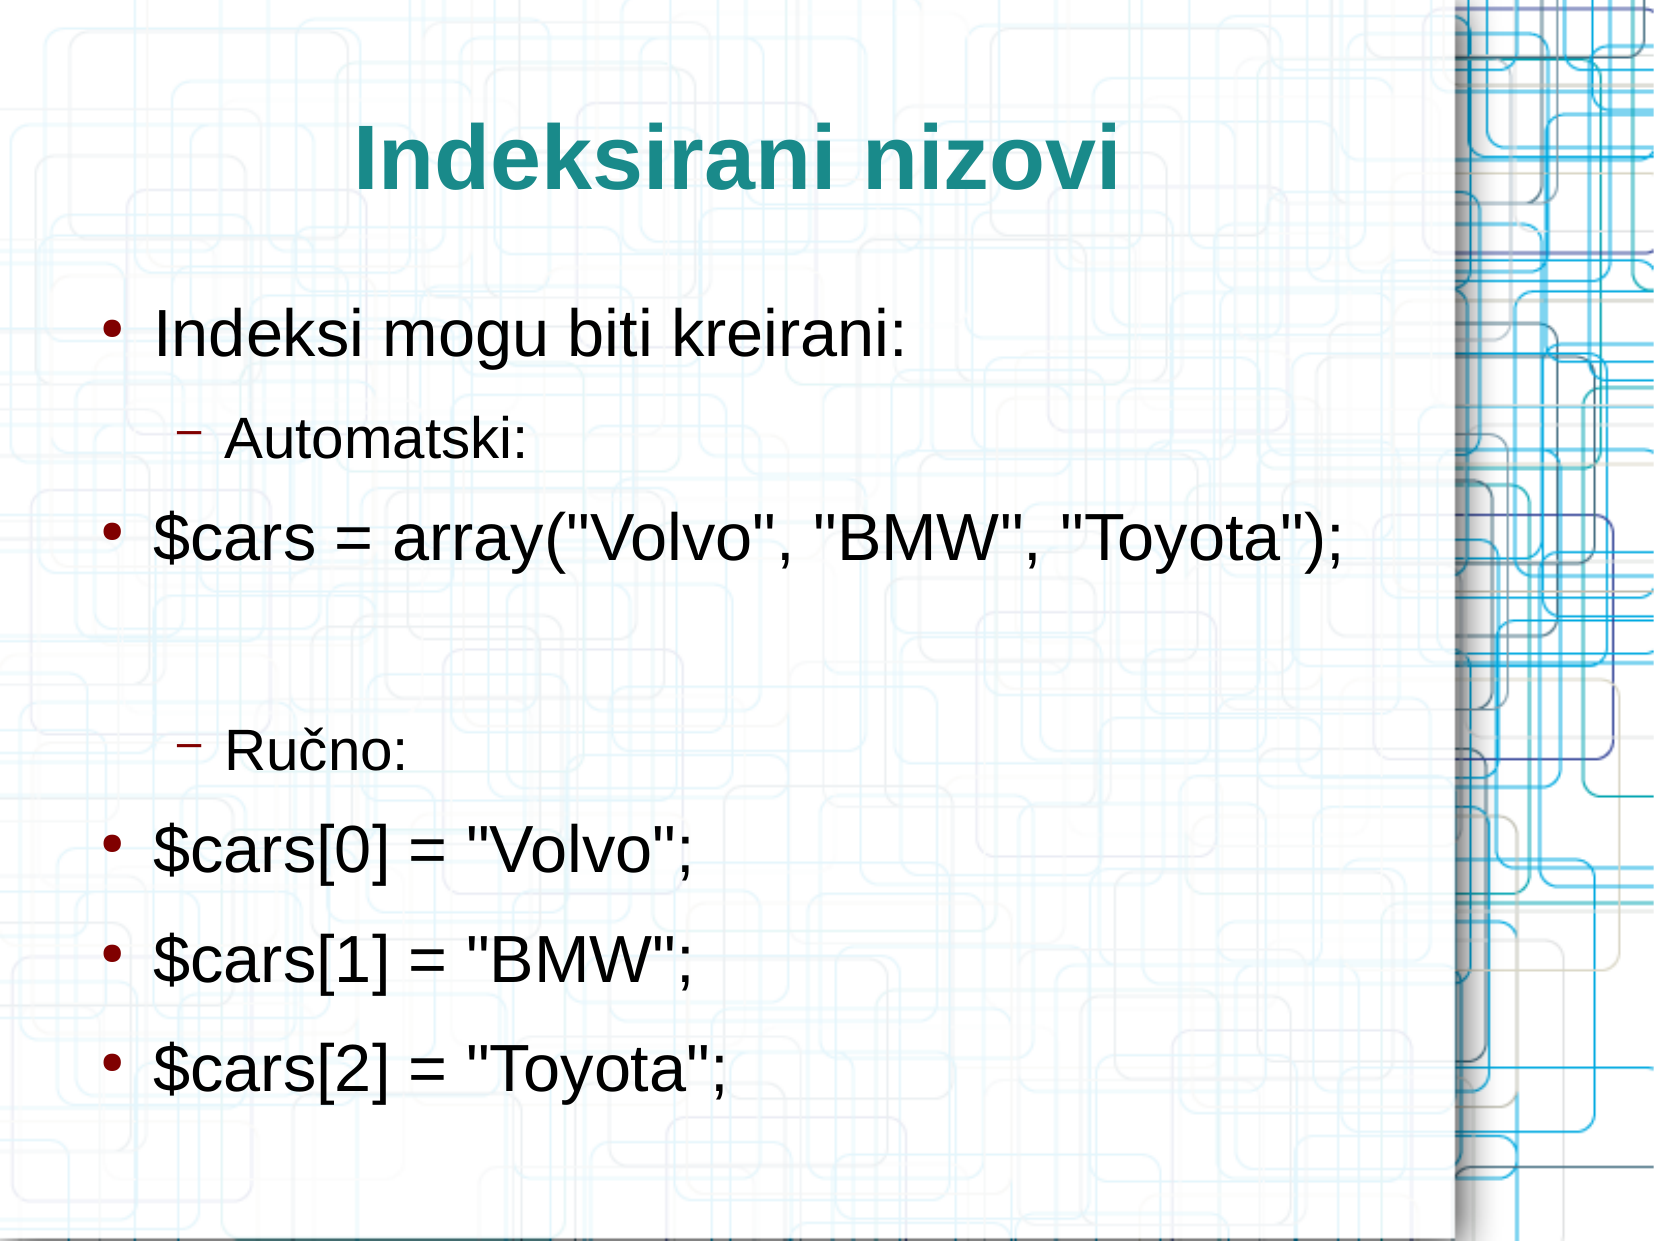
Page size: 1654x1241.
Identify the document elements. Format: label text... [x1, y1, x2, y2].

title Indeksirani nizovi [59, 49, 1418, 257]
picture [0, 0, 1654, 1241]
list Indeksi mogu biti kreirani: Automatski: $cars = array("Volvo", "BMW", "Toyota"); Ručno: $cars[0] = "Volvo"; $cars[1] = "BMW"; $cars[2] = "Toyota"; [82, 290, 1418, 1109]
